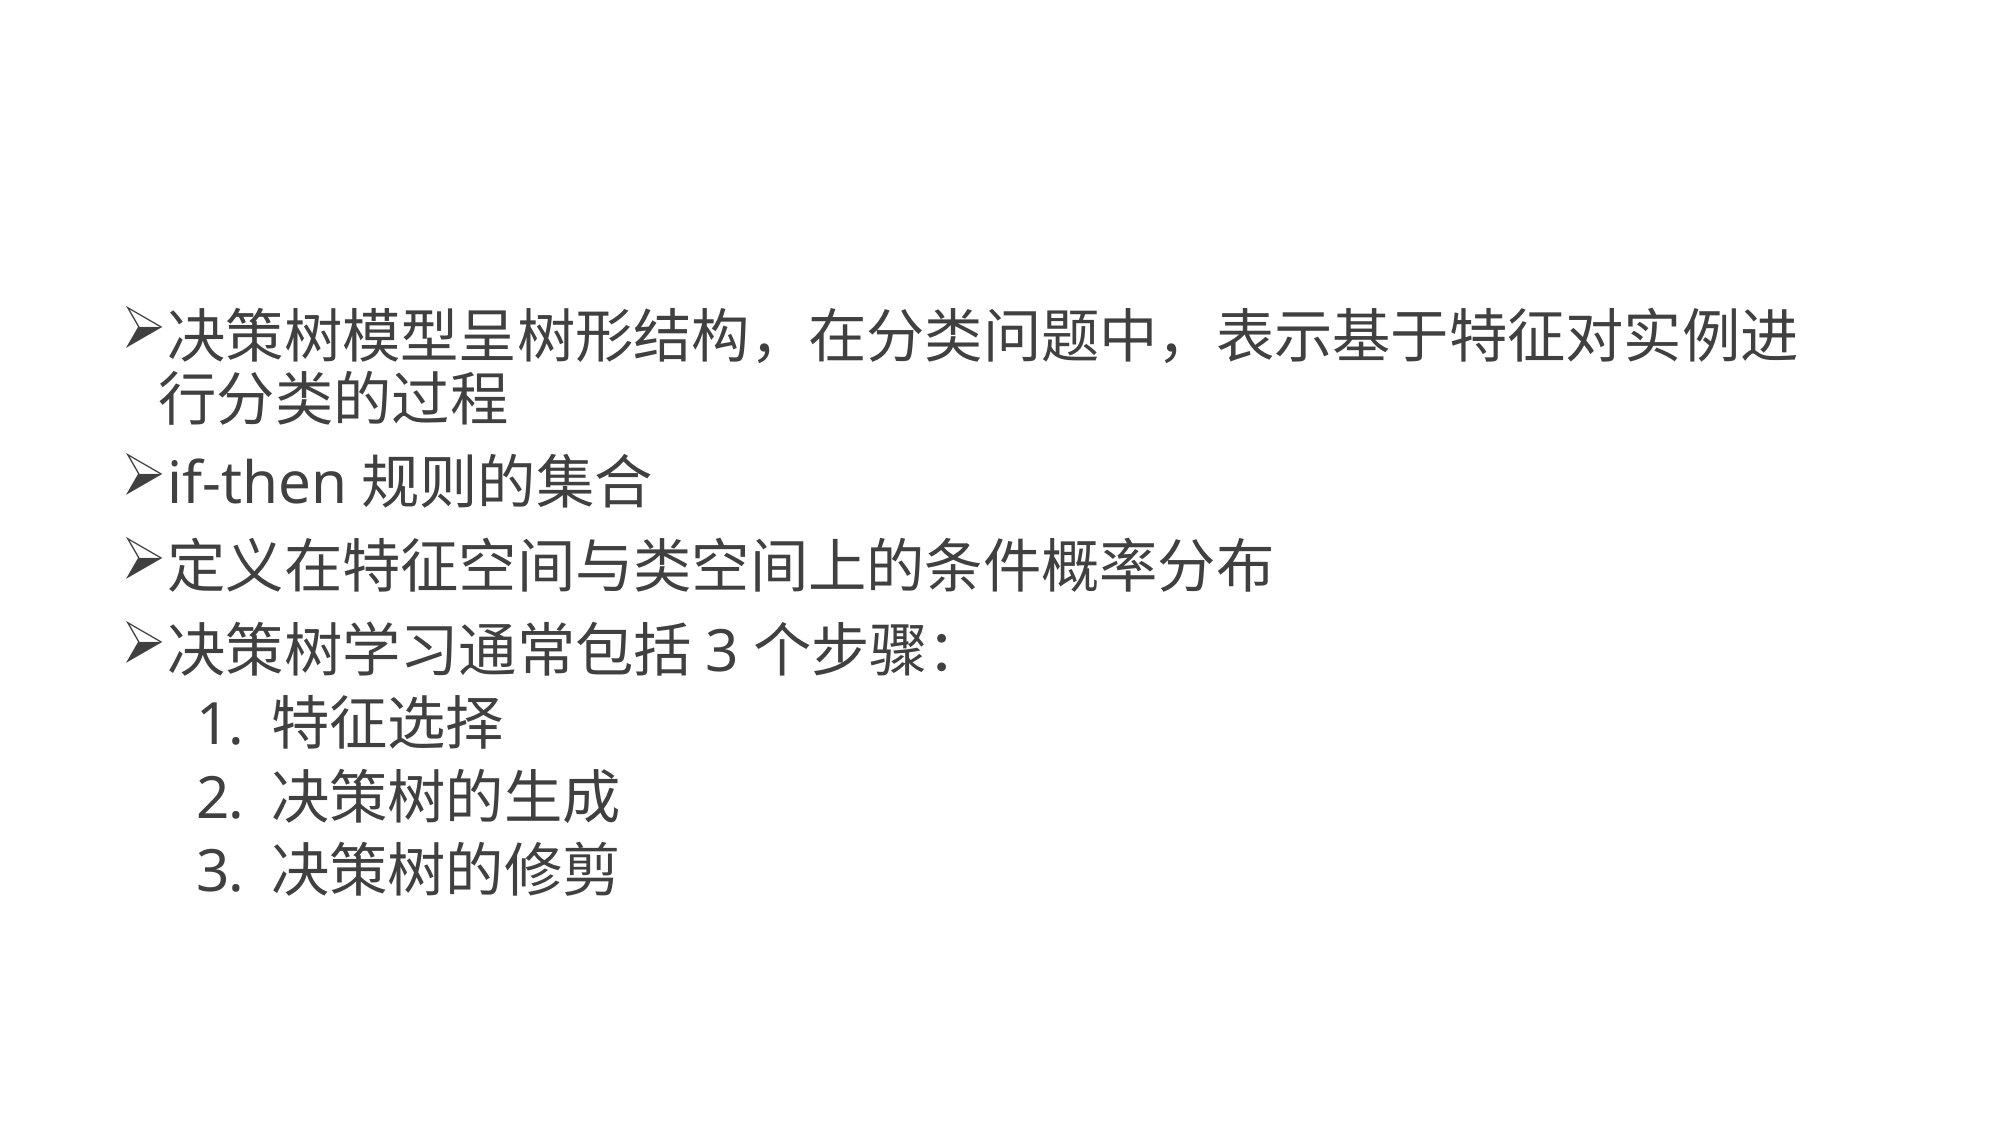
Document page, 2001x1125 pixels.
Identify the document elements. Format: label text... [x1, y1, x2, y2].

list 决策树模型呈树形结构，在分类问题中，表示基于特征对实例进行分类的过程 if-then规则的集合 定义在特征空间与类空间上的条件概率分布 决策树学习通常包括3个步骤： 特征选择 决策树的生成 决策树的修剪 [106, 299, 1832, 1014]
